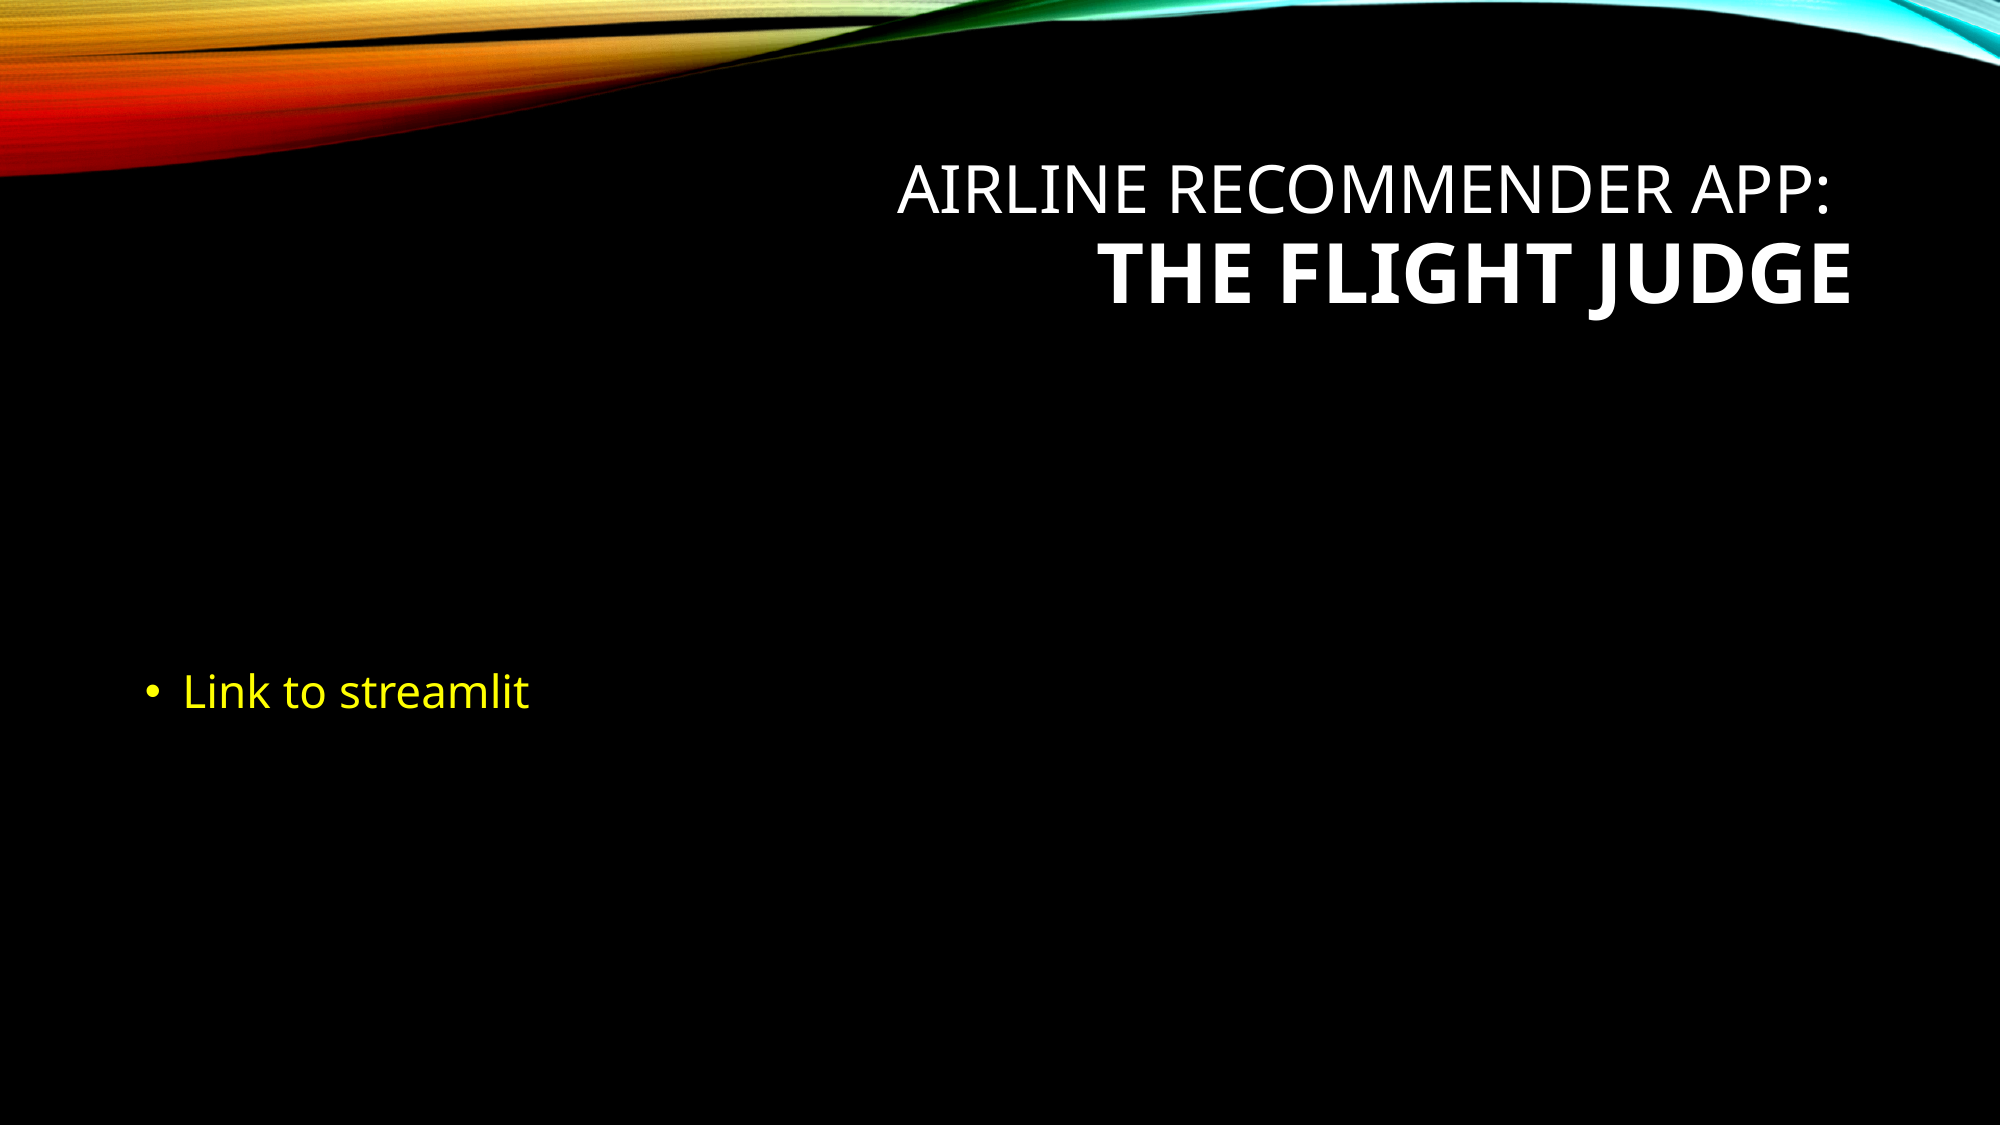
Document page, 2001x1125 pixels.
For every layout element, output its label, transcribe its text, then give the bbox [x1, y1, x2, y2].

picture [0, 0, 2000, 178]
title Airline recommender app: the flight judge [474, 125, 1870, 338]
list Link to streamlit [129, 360, 1870, 1028]
